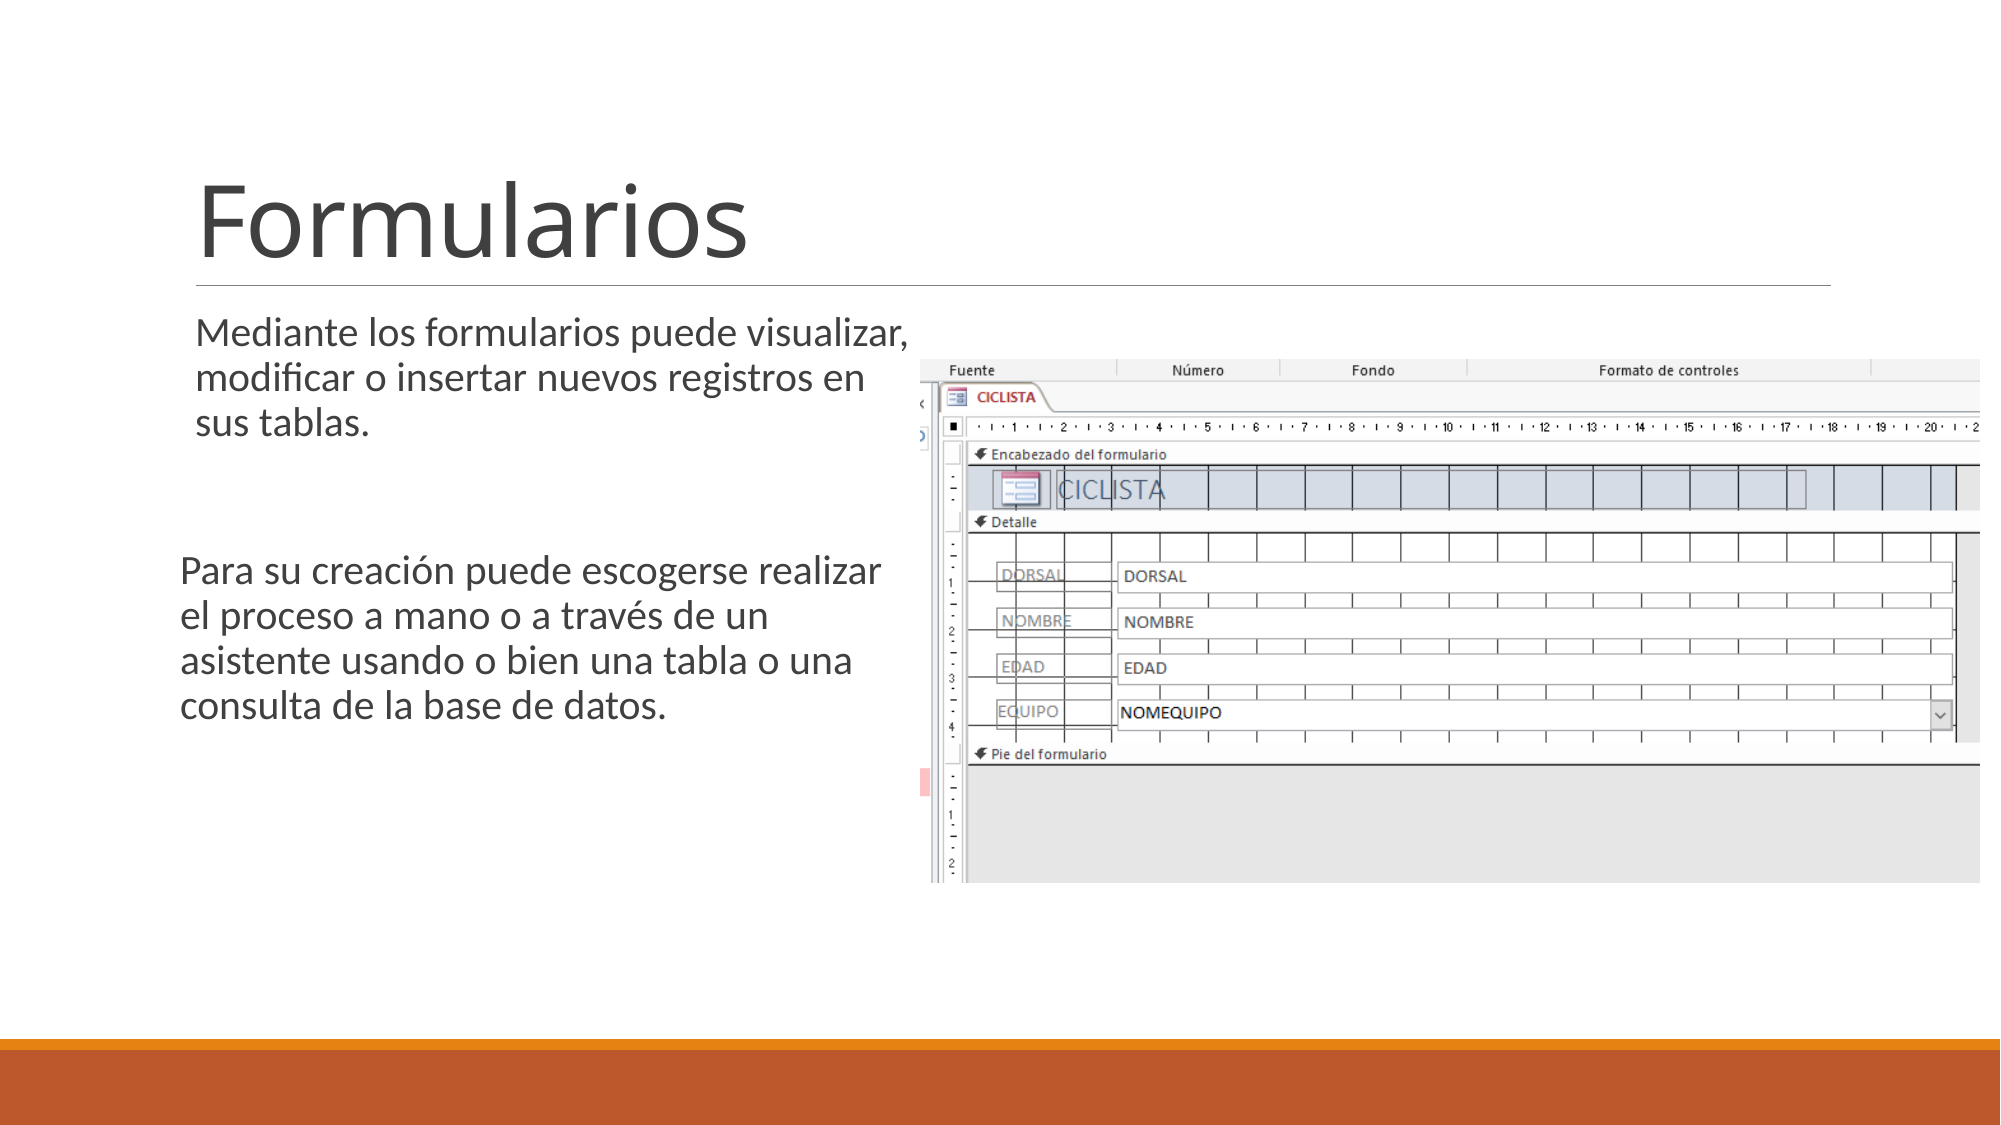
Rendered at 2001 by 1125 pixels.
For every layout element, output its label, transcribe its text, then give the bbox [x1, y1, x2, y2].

list Mediante los formularios puede visualizar, modificar o insertar nuevos registros en sus tablas. Para su creación puede escogerse realizar el proceso a mano o a través de un asistente usando o bien una tabla o una consulta de la base de datos. [180, 302, 921, 963]
picture [919, 359, 1980, 884]
title Formularios [180, 47, 1830, 285]
